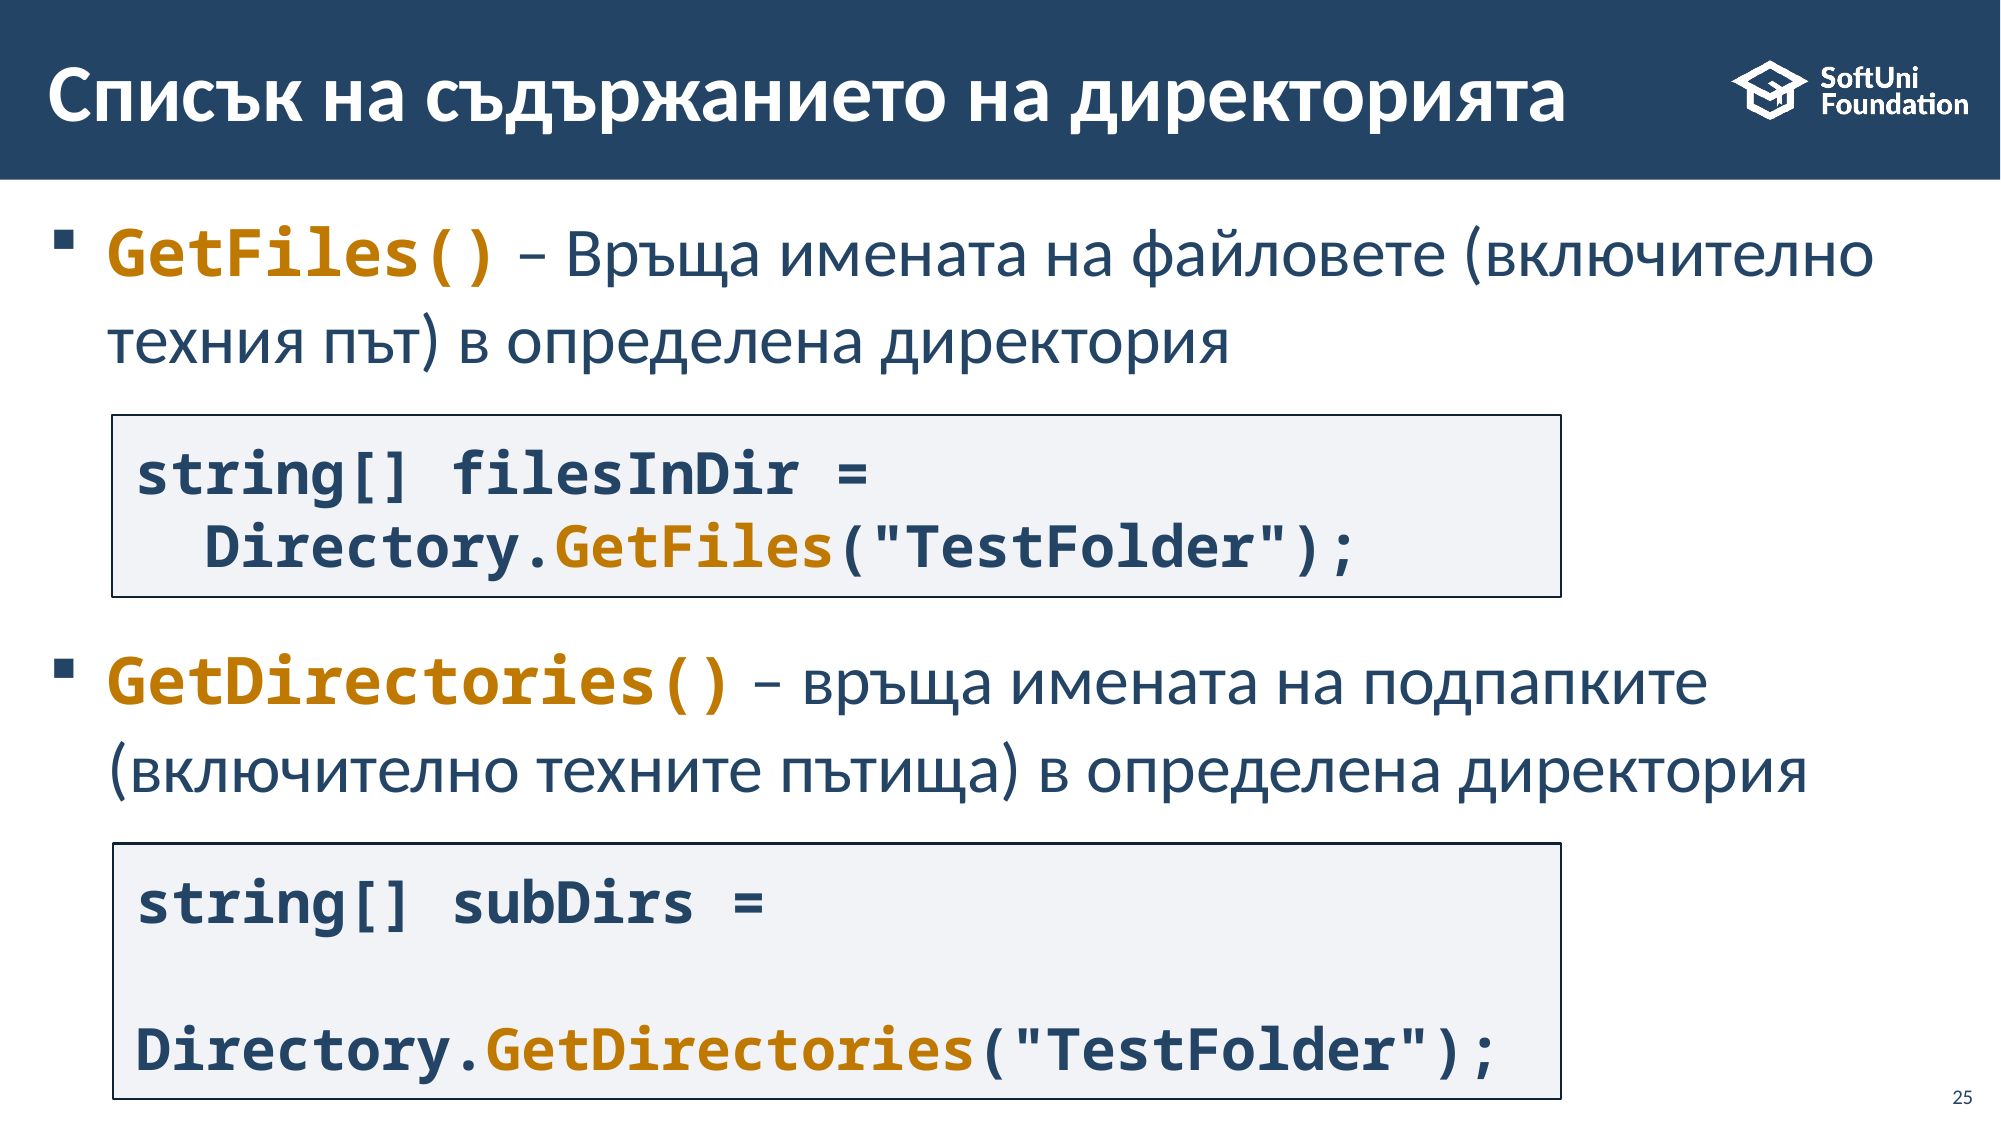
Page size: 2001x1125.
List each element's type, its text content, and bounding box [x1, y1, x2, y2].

list GetFiles() – Връща имената на файловете (включително техния път) в определена директория GetDirectories() – връща имената на подпапките (включително техните пътища) в определена директория [31, 196, 1970, 1104]
picture [1731, 60, 1968, 120]
title Списък на съдържанието на директорията [31, 16, 1716, 162]
text_box string[] filesInDir = Directory.GetFiles("TestFolder"); [112, 414, 1561, 598]
text_box string[] subDirs = Directory.GetDirectories("TestFolder"); [112, 843, 1561, 1100]
slide_number 25 [1927, 1067, 1989, 1117]
